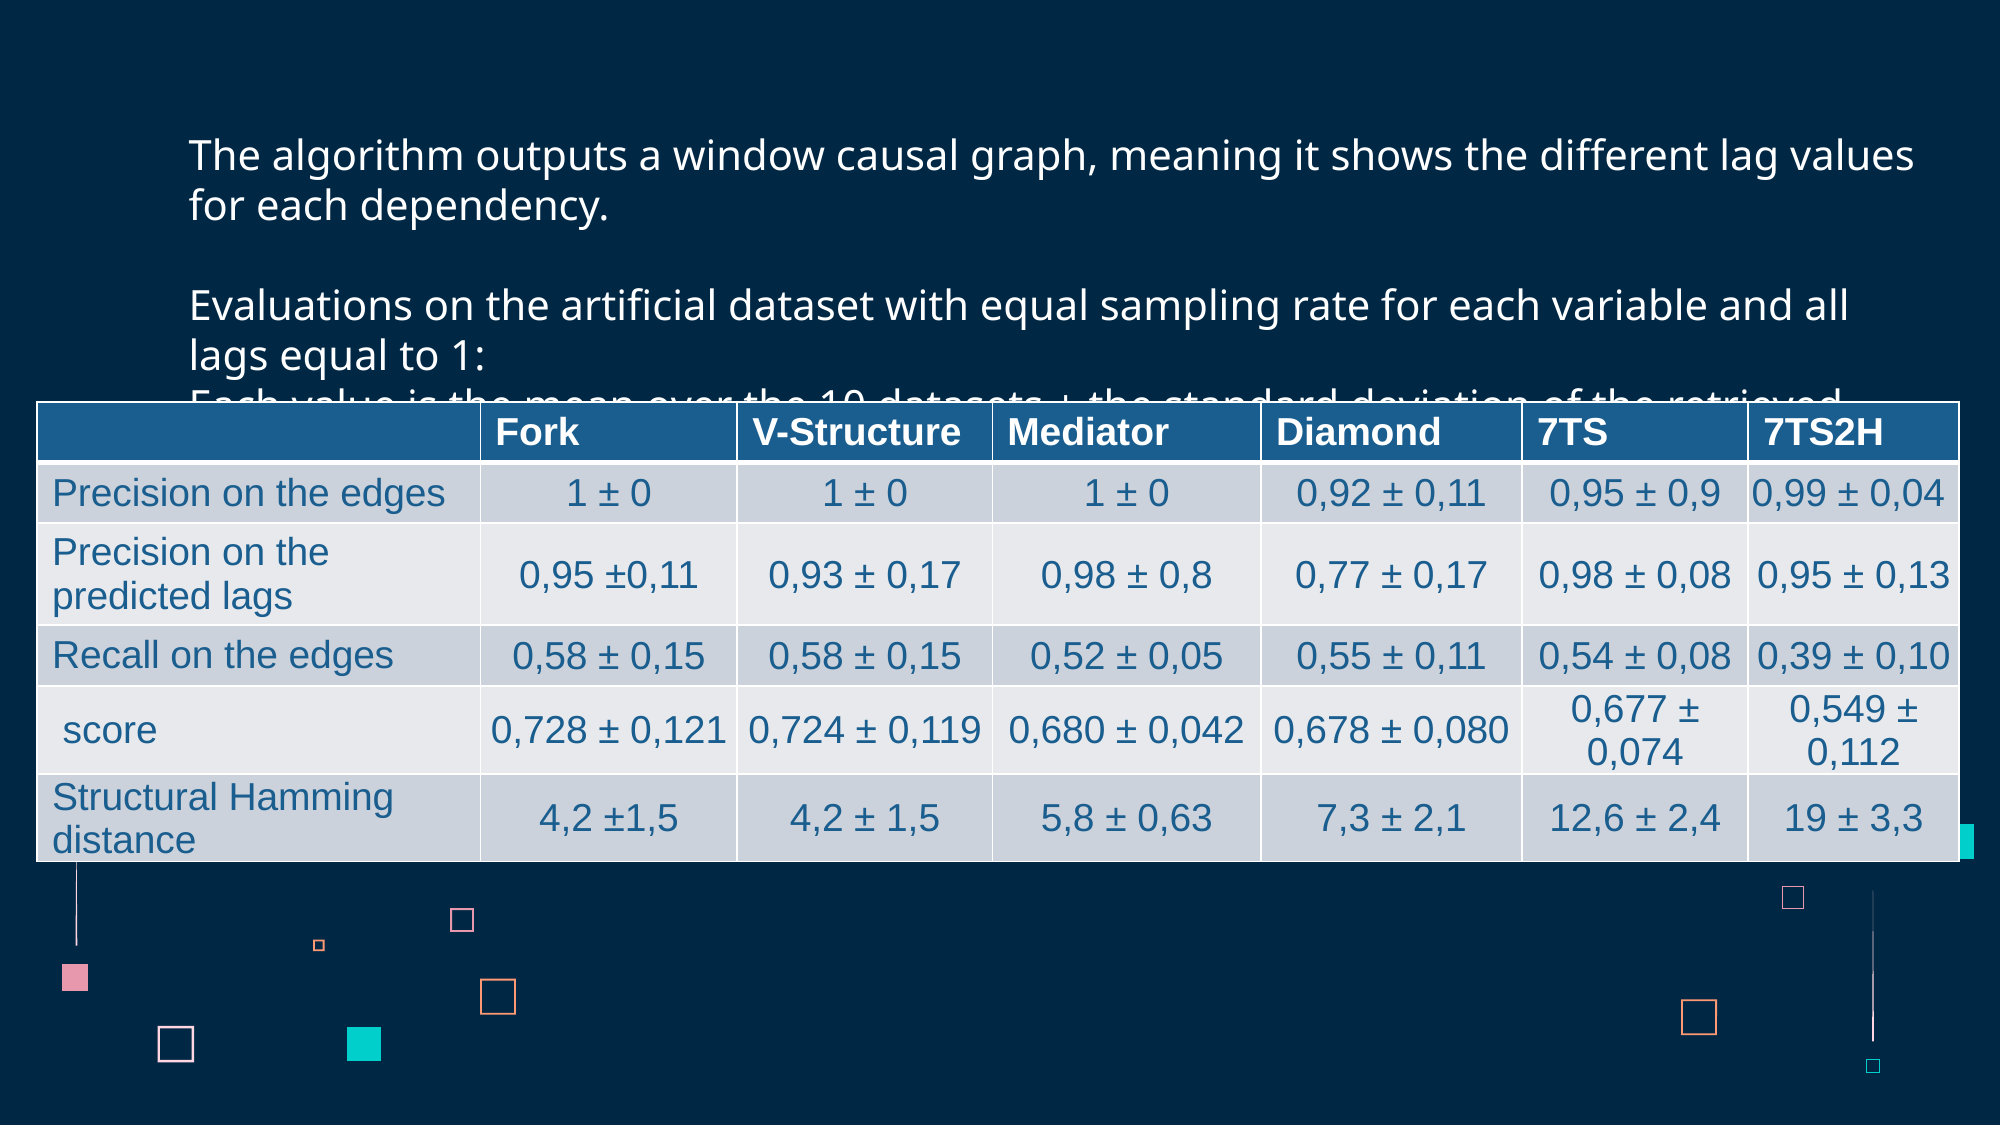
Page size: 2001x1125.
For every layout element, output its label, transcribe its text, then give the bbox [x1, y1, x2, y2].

text_box The algorithm outputs a window causal graph, meaning it shows the different lag values for each dependency. Evaluations on the artificial dataset with equal sampling rate for each variable and all lags equal to 1: Each value is the mean over the 10 datasets ± the standard deviation of the retrieved data [143, 108, 1946, 389]
